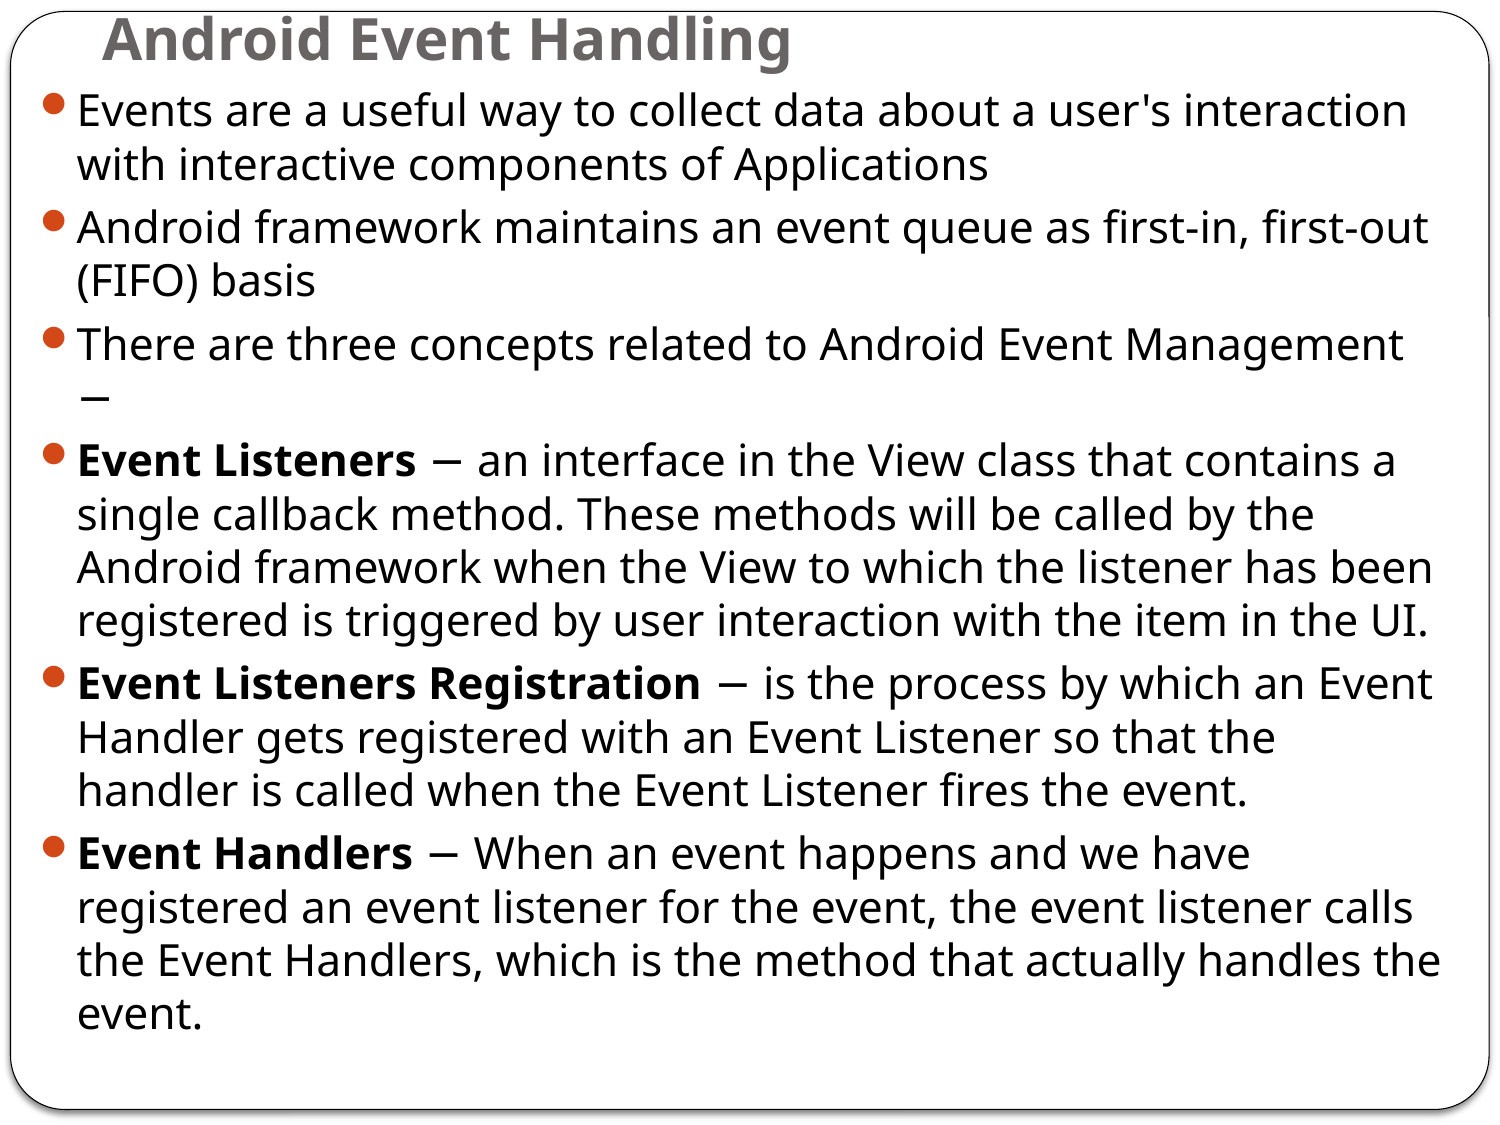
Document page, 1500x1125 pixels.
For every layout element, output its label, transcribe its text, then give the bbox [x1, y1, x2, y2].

title Android Event Handling [87, 24, 1488, 88]
list Events are a useful way to collect data about a user's interaction with interactive components of Applications Android framework maintains an event queue as first-in, first-out (FIFO) basis There are three concepts related to Android Event Management − Event Listeners − an interface in the View class that contains a single callback method. These methods will be called by the Android framework when the View to which the listener has been registered is triggered by user interaction with the item in the UI. Event Listeners Registration − is the process by which an Event Handler gets registered with an Event Listener so that the handler is called when the Event Listener fires the event. Event Handlers − When an event happens and we have registered an event listener for the event, the event listener calls the Event Handlers, which is the method that actually handles the event. [24, 75, 1463, 1075]
